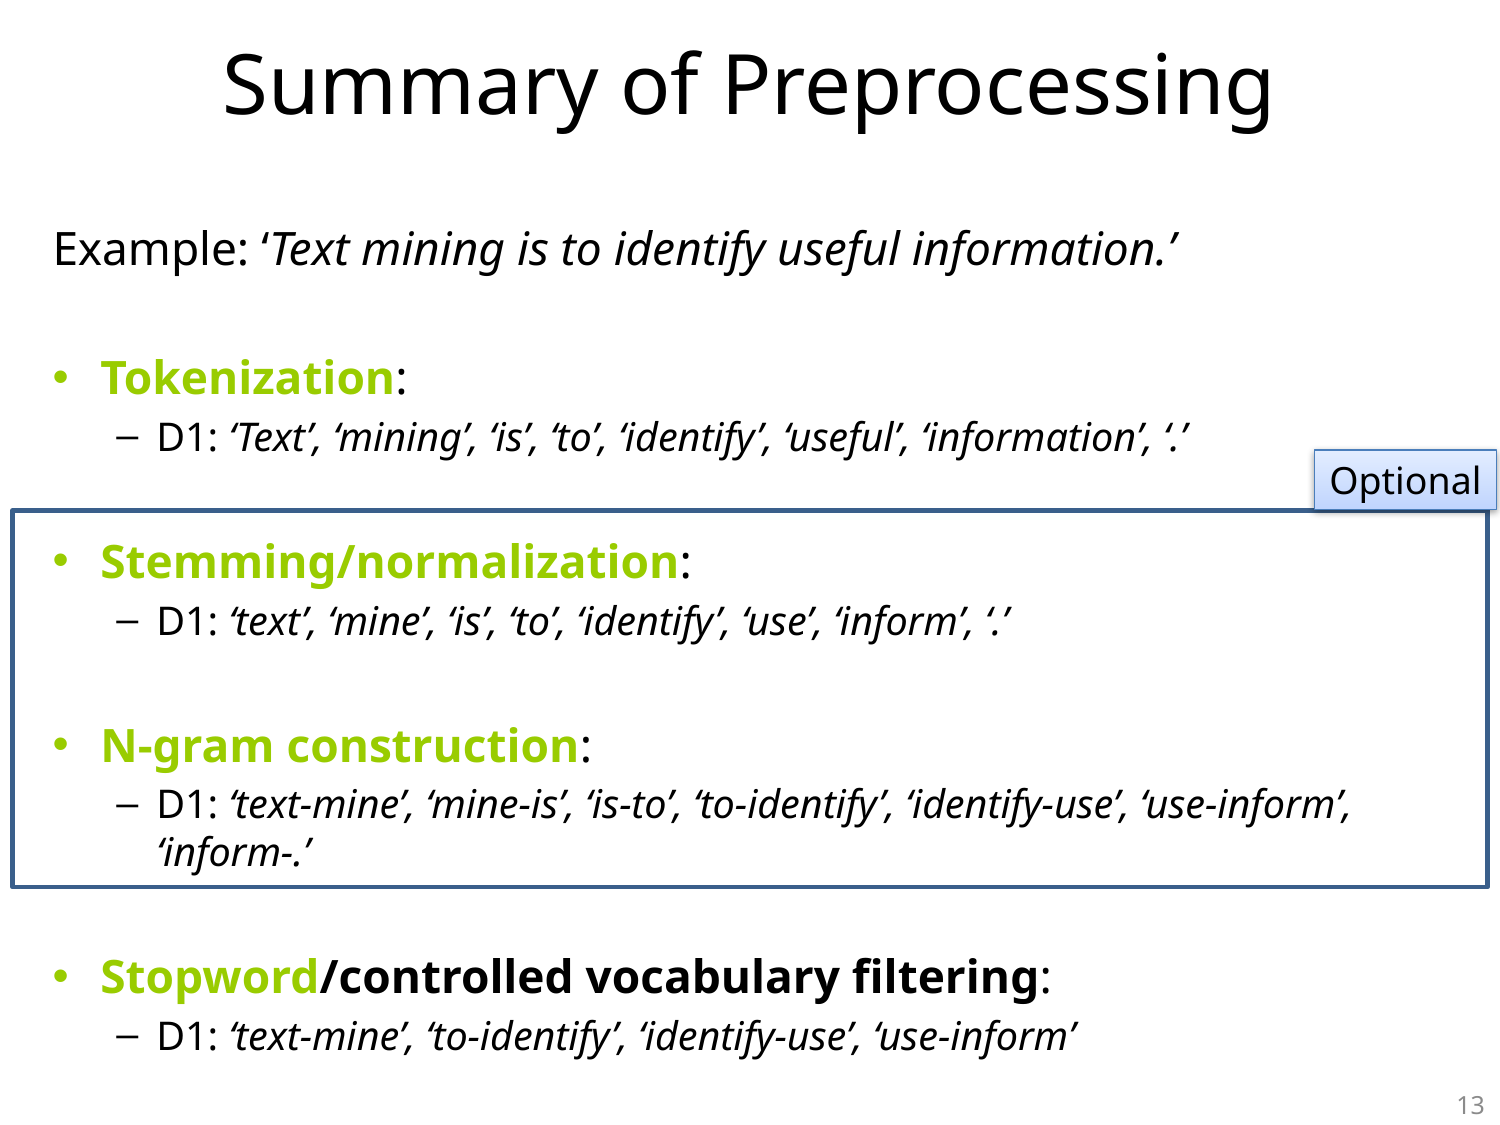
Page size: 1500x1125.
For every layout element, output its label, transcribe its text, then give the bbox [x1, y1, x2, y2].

text_box [10, 508, 1490, 889]
slide_number 13 [1149, 1087, 1500, 1125]
list Example: ‘Text mining is to identify useful information.’ Tokenization: D1: ‘Text’, ‘mining’, ‘is’, ‘to’, ‘identify’, ‘useful’, ‘information’, ‘.’ Stemming/normalization: D1: ‘text’, ‘mine’, ‘is’, ‘to’, ‘identify’, ‘use’, ‘inform’, ‘.’ N-gram construction: D1: ‘text-mine’, ‘mine-is’, ‘is-to’, ‘to-identify’, ‘identify-use’, ‘use-inform’, ‘inform-.’ Stopword/controlled vocabulary filtering: D1: ‘text-mine’, ‘to-identify’, ‘identify-use’, ‘use-inform’ [37, 212, 1463, 508]
text_box Optional [1314, 449, 1497, 510]
list Example: ‘Text mining is to identify useful information.’ Tokenization: D1: ‘Text’, ‘mining’, ‘is’, ‘to’, ‘identify’, ‘useful’, ‘information’, ‘.’ Stemming/normalization: D1: ‘text’, ‘mine’, ‘is’, ‘to’, ‘identify’, ‘use’, ‘inform’, ‘.’ N-gram construction: D1: ‘text-mine’, ‘mine-is’, ‘is-to’, ‘to-identify’, ‘identify-use’, ‘use-inform’, ‘inform-.’ Stopword/controlled vocabulary filtering: D1: ‘text-mine’, ‘to-identify’, ‘identify-use’, ‘use-inform’ [37, 889, 1463, 1075]
title Summary of Preprocessing [0, 0, 1500, 163]
